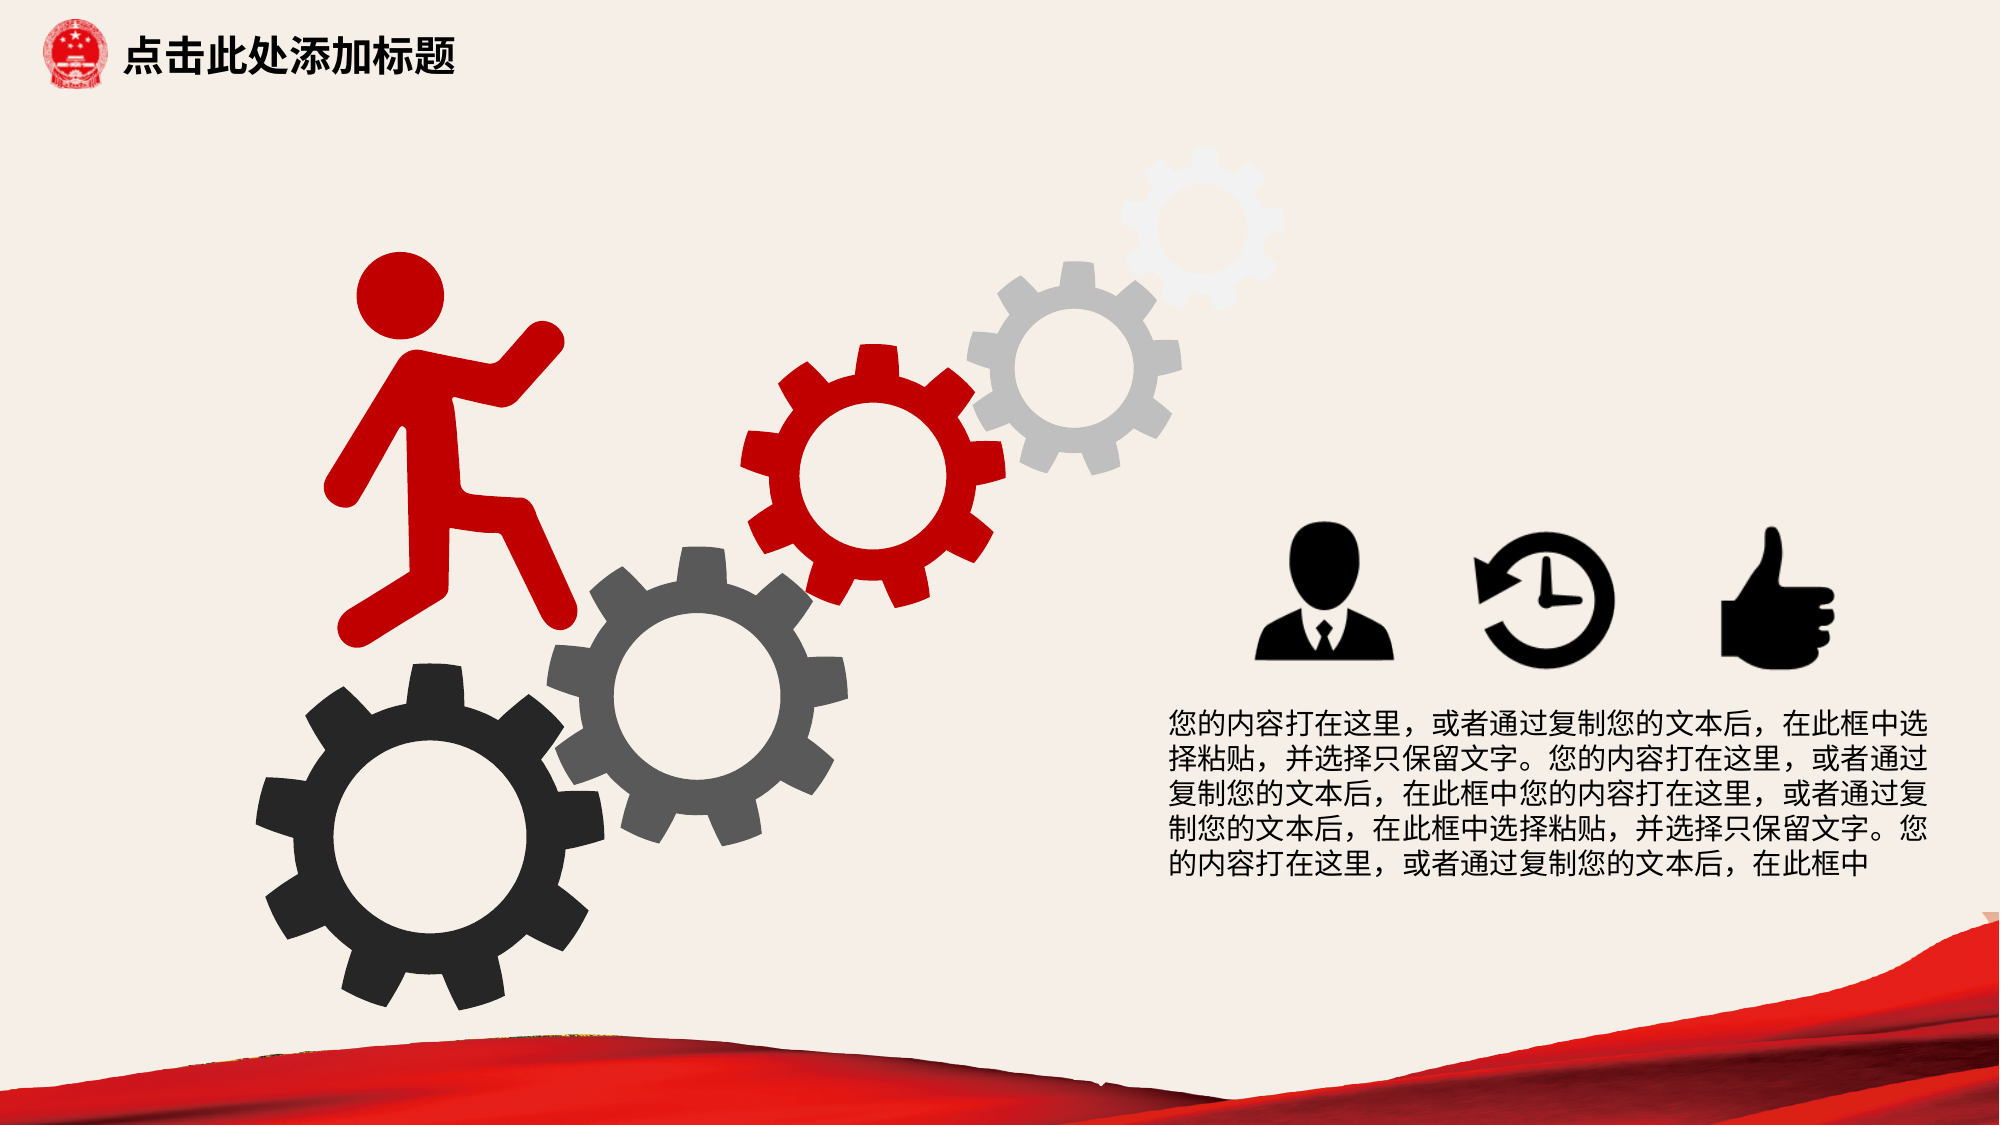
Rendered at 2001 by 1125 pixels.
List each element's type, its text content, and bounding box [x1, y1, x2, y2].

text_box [255, 147, 1285, 912]
picture [1247, 513, 1402, 668]
text_box 您的内容打在这里，或者通过复制您的文本后，在此框中选择粘贴，并选择只保留文字。您的内容打在这里，或者通过复制您的文本后，在此框中您的内容打在这里，或者通过复制您的文本后，在此框中选择粘贴，并选择只保留文字。您的内容打在这里，或者通过复制您的文本后，在此框中 [1285, 698, 1945, 888]
picture [0, 912, 1999, 1125]
picture [1691, 514, 1865, 687]
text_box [43, 19, 539, 89]
picture [1466, 520, 1627, 681]
